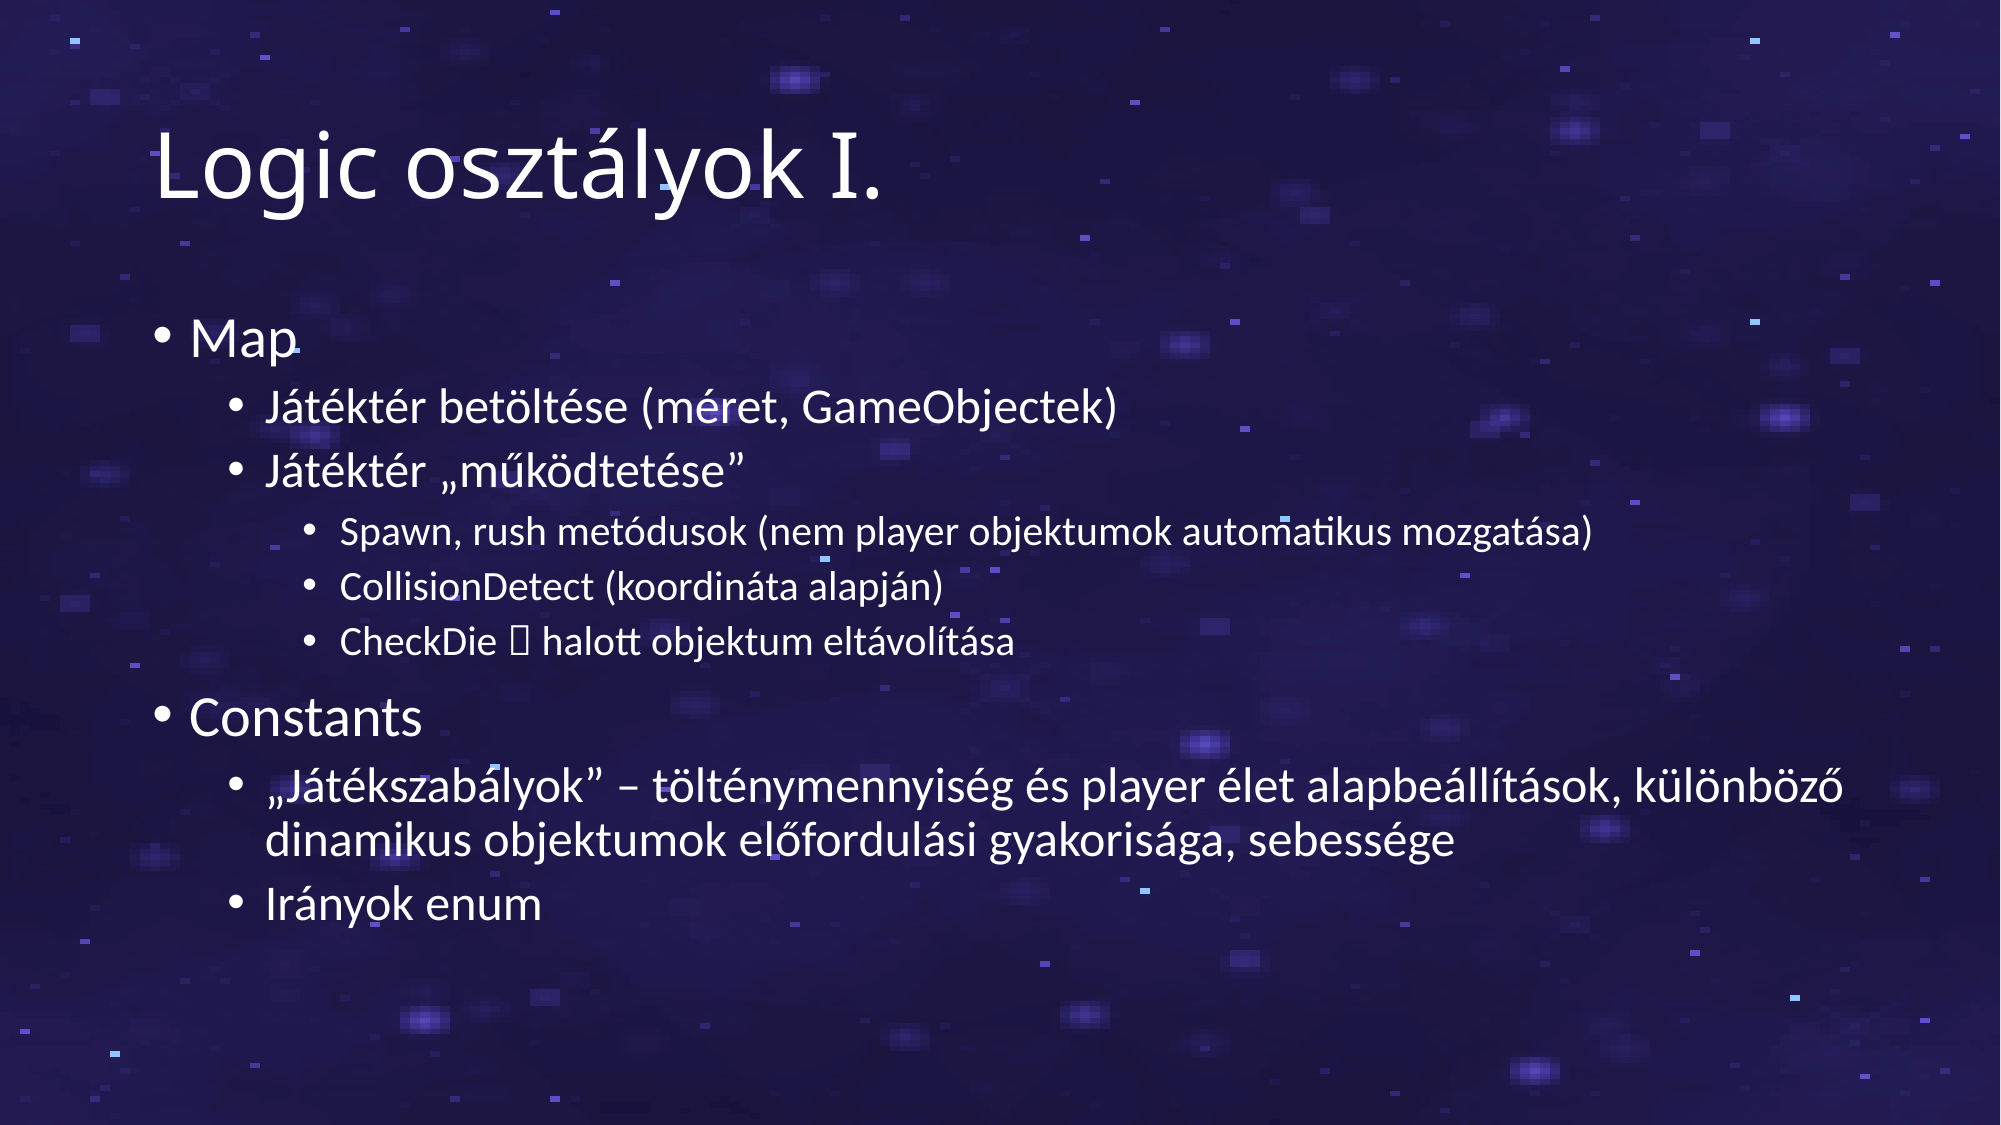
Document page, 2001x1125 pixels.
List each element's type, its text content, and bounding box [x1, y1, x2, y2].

title Logic osztályok I. [137, 59, 1863, 278]
picture [0, 0, 2001, 1125]
list Map Játéktér betöltése (méret, GameObjectek) Játéktér „működtetése” Spawn, rush metódusok (nem player objektumok automatikus mozgatása) CollisionDetect (koordináta alapján) CheckDie  halott objektum eltávolítása Constants „Játékszabályok” – tölténymennyiség és player élet alapbeállítások, különböző dinamikus objektumok előfordulási gyakorisága, sebessége Irányok enum [137, 299, 1863, 1014]
